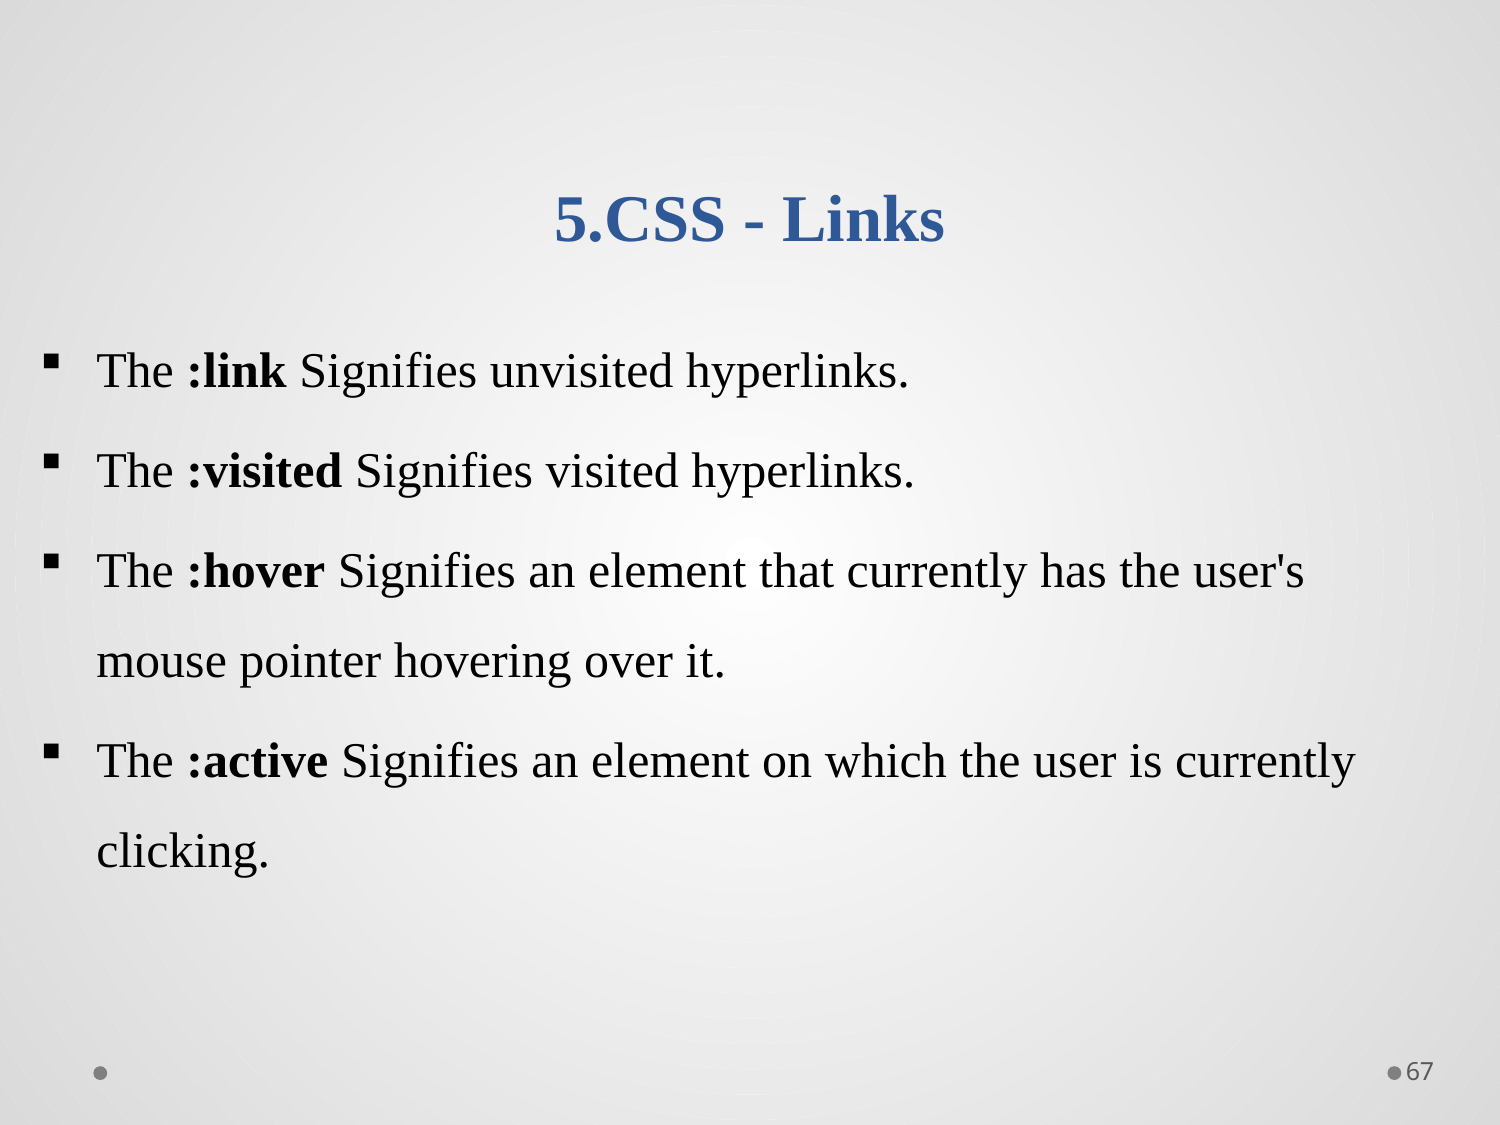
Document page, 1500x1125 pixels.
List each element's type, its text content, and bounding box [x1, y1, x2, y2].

list The :link Signifies unvisited hyperlinks. The :visited Signifies visited hyperlinks. The :hover Signifies an element that currently has the user's mouse pointer hovering over it. The :active Signifies an element on which the user is currently clicking. [24, 299, 1463, 1005]
title 5.CSS - Links [75, 0, 1425, 263]
slide_number 67 [1401, 1042, 1494, 1103]
